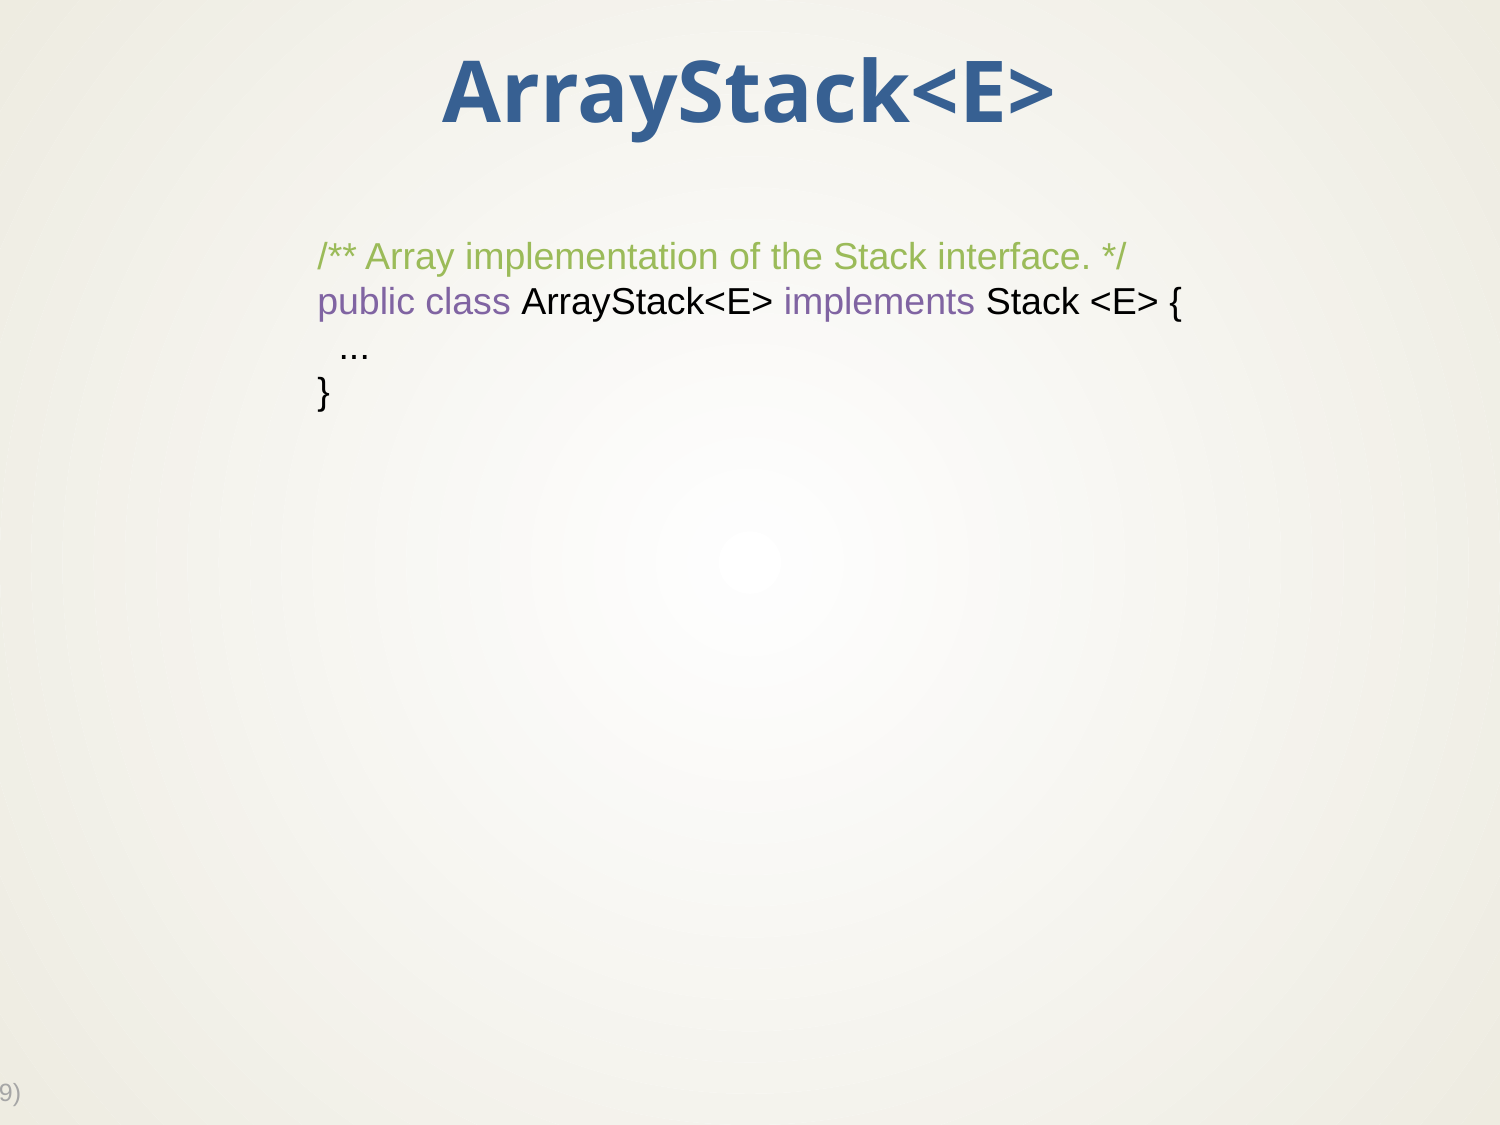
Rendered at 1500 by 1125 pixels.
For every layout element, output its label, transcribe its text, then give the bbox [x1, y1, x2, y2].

text_box /** Array implementation of the Stack interface. */ public class ArrayStack<E> implements Stack <E> { ... } [303, 224, 1196, 420]
title ArrayStack<E> [0, 24, 1500, 166]
